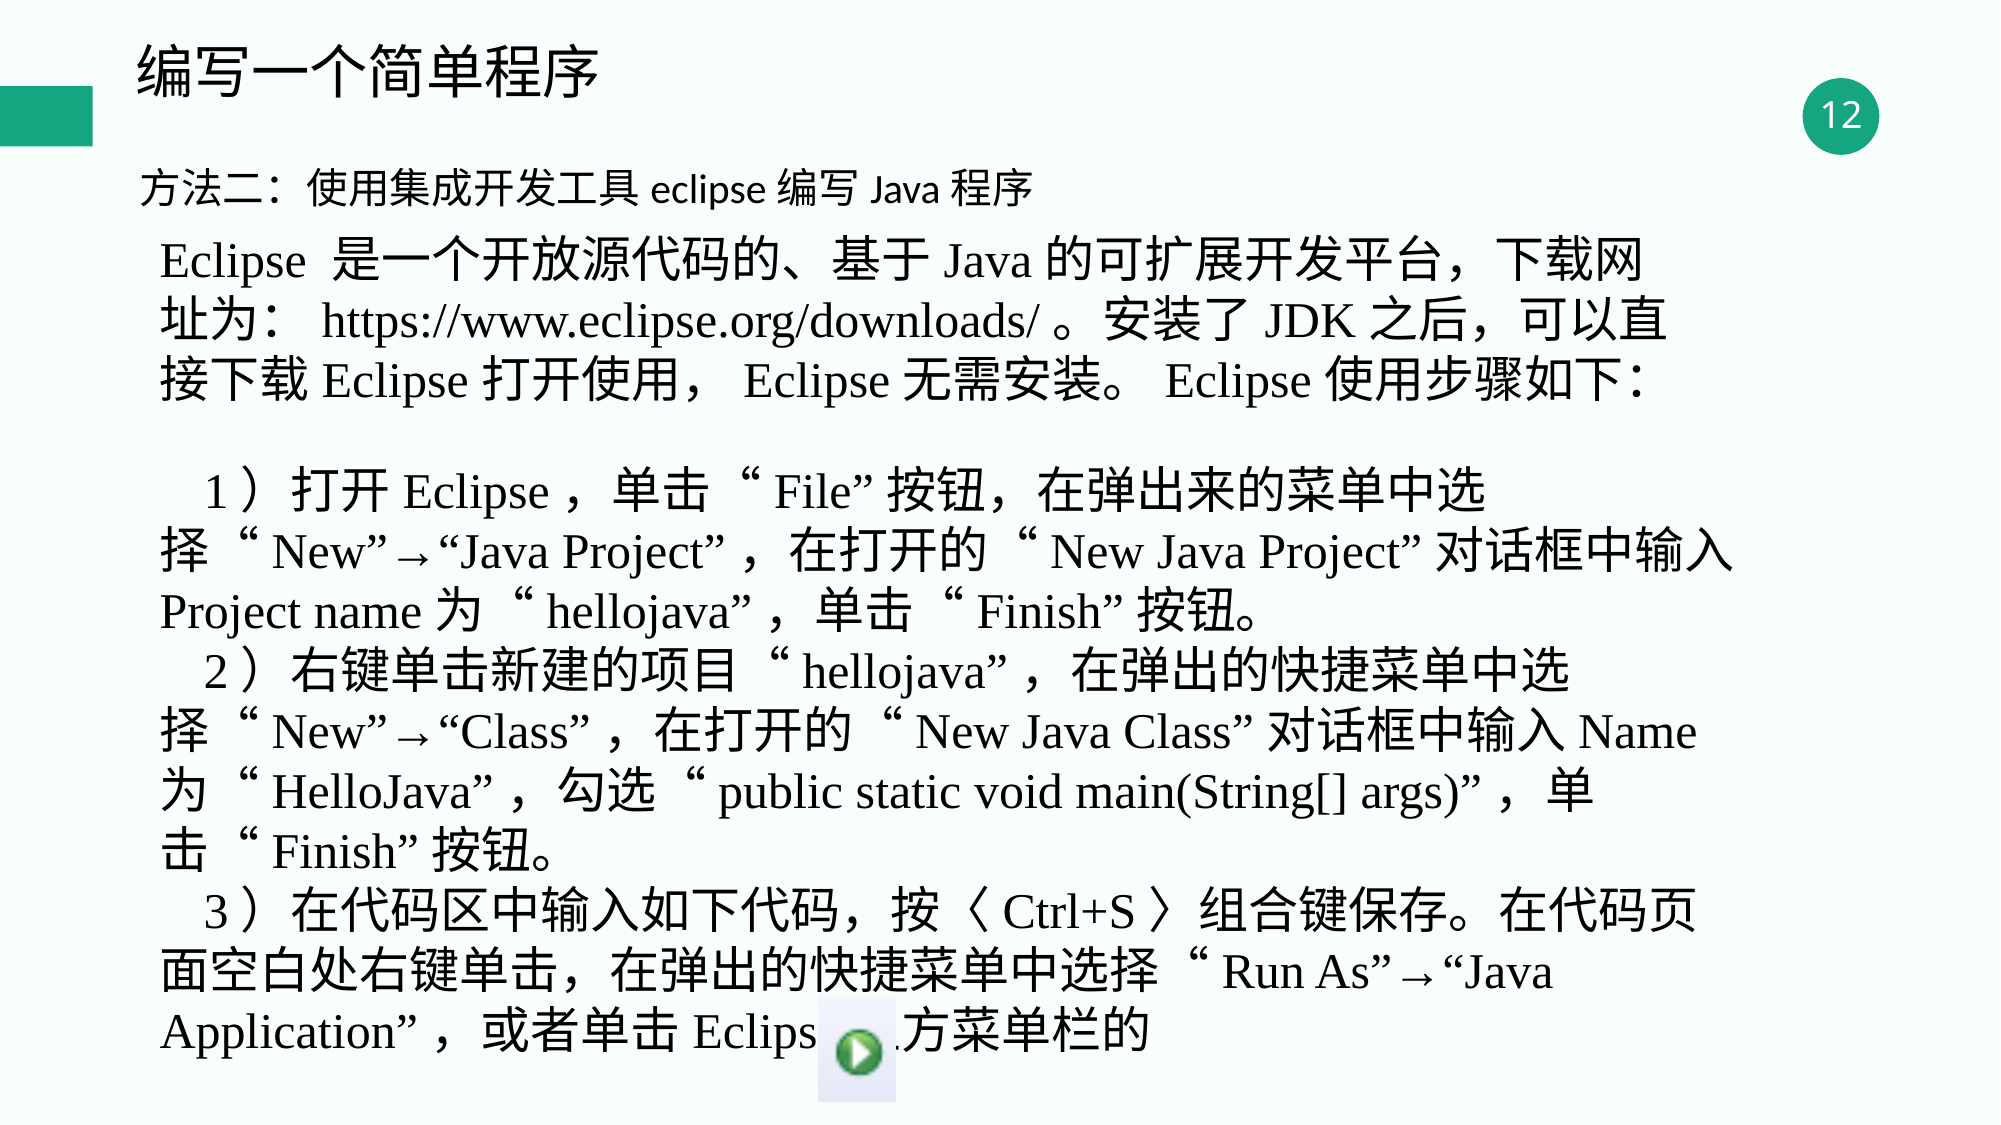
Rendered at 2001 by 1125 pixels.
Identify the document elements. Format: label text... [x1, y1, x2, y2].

text_box 1）打开Eclipse，单击“File”按钮，在弹出来的菜单中选择“New”→“Java Project”，在打开的“New Java Project”对话框中输入Project name为“hellojava”，单击“Finish”按钮。 2）右键单击新建的项目“hellojava”，在弹出的快捷菜单中选择“New”→“Class”，在打开的“New Java Class”对话框中输入Name为“HelloJava”，勾选“public static void main(String[] args)”，单击“Finish”按钮。 3）在代码区中输入如下代码，按〈Ctrl+S〉组合键保存。在代码页面空白处右键单击，在弹出的快捷菜单中选择“Run As”→“Java Application”，或者单击Eclipse上方菜单栏的 [144, 451, 1757, 1067]
text_box Eclipse 是一个开放源代码的、基于Java的可扩展开发平台，下载网址为：https://www.eclipse.org/downloads/。安装了JDK之后，可以直接下载Eclipse打开使用，Eclipse无需安装。Eclipse使用步骤如下： [144, 220, 1700, 415]
text_box 方法二：使用集成开发工具eclipse编写Java程序 [124, 154, 1049, 220]
list 编写一个简单程序 [120, 77, 1237, 155]
picture [818, 995, 896, 1102]
